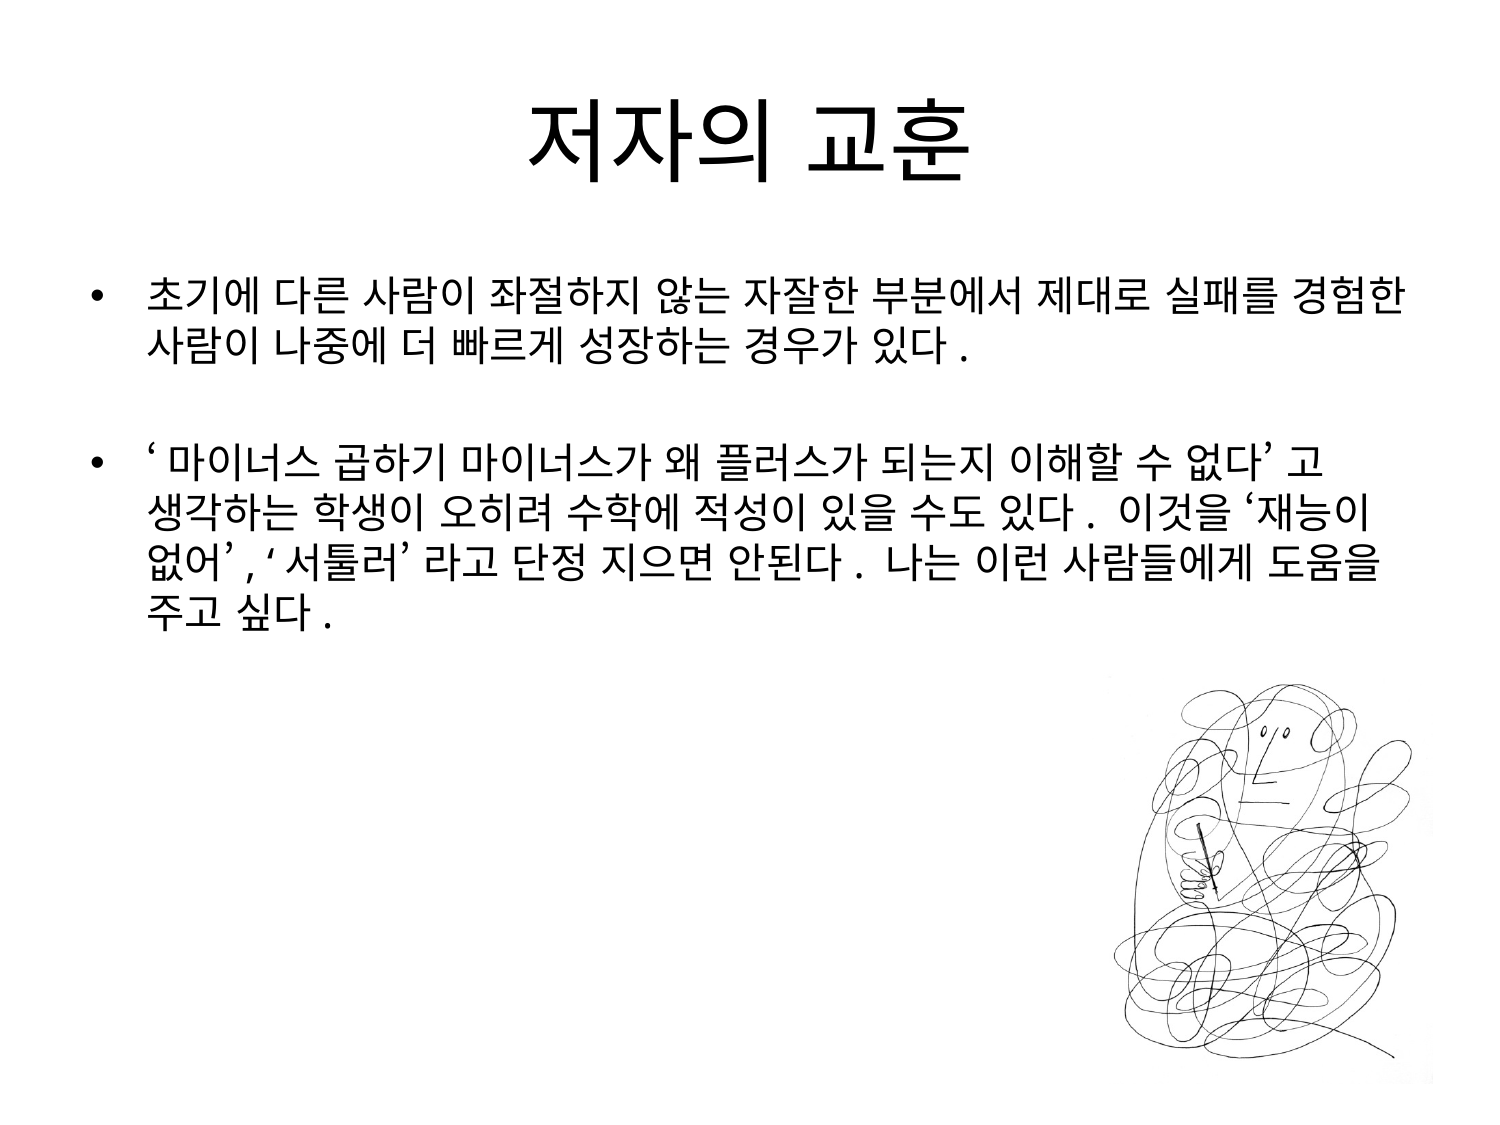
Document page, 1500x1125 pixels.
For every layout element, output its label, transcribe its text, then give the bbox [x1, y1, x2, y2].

picture [1092, 656, 1433, 1085]
title 저자의 교훈 [75, 45, 1425, 233]
list 초기에 다른 사람이 좌절하지 않는 자잘한 부분에서 제대로 실패를 경험한 사람이 나중에 더 빠르게 성장하는 경우가 있다. ‘마이너스 곱하기 마이너스가 왜 플러스가 되는지 이해할 수 없다’ 고 생각하는 학생이 오히려 수학에 적성이 있을 수도 있다. 이것을 ‘재능이 없어’, ‘서툴러’ 라고 단정 지으면 안된다. 나는 이런 사람들에게 도움을 주고 싶다. [75, 262, 1425, 1005]
